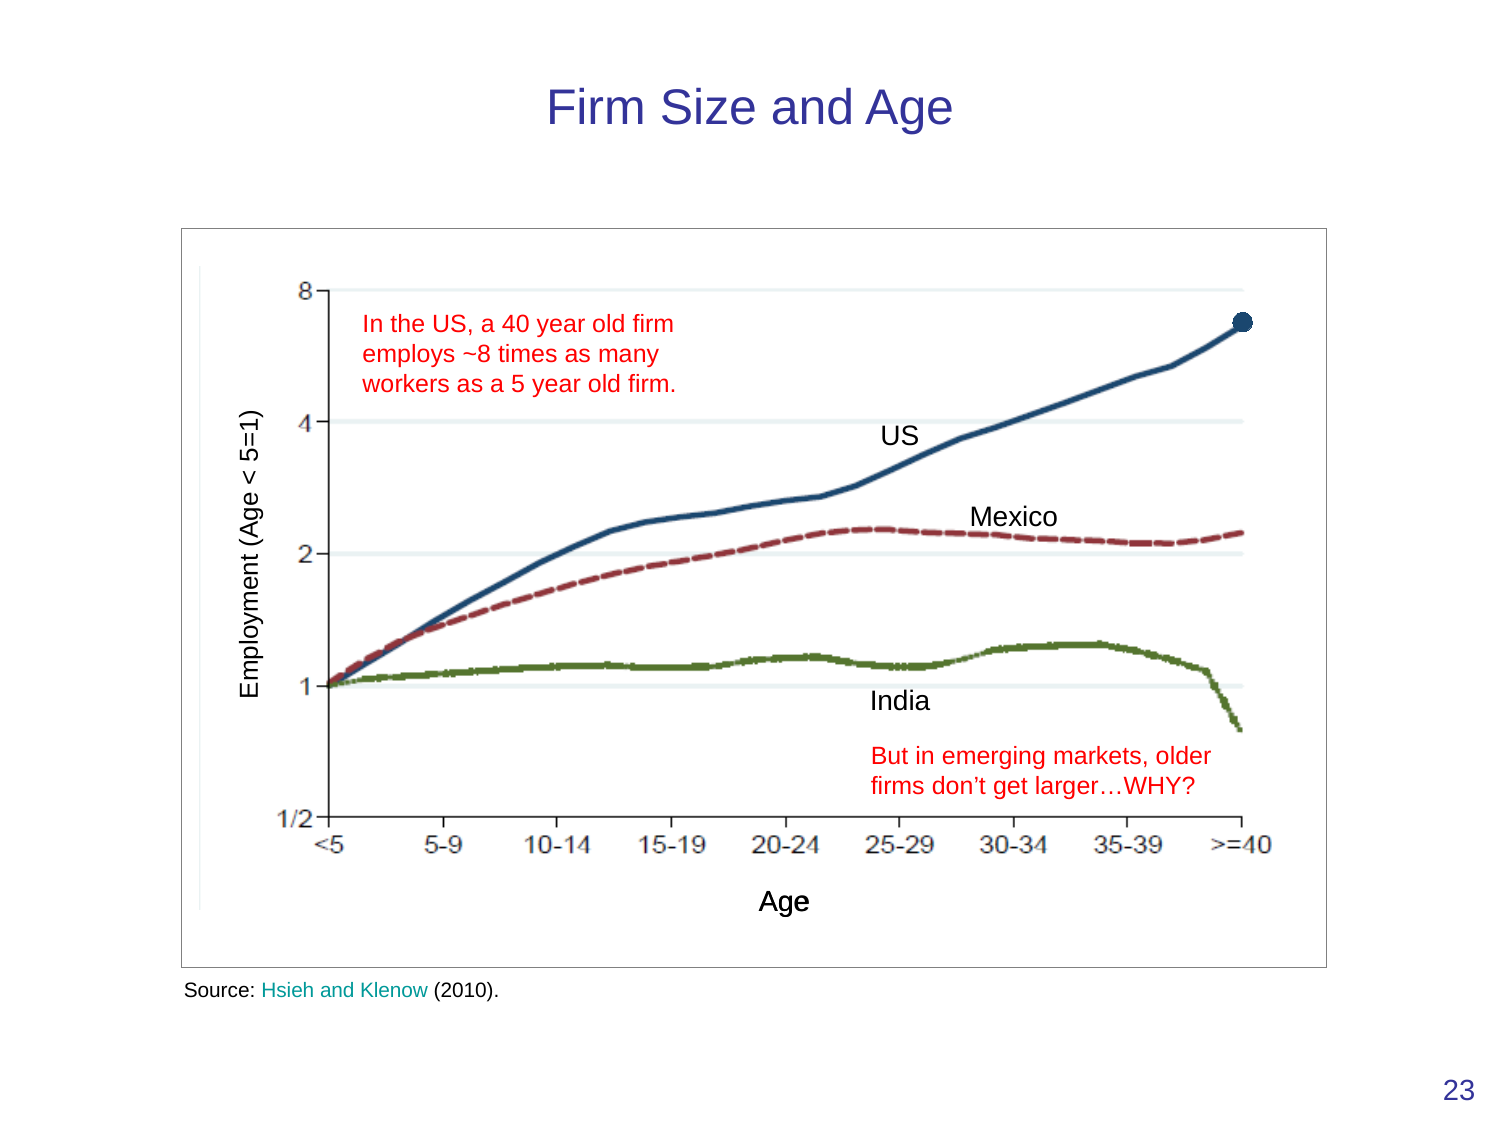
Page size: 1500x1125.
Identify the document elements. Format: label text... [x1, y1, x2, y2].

text_box [181, 228, 1327, 968]
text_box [231, 351, 1060, 918]
title Firm Size and Age [57, 44, 1443, 165]
slide_number 23 [1408, 1028, 1491, 1108]
text_box Source: Hsieh and Klenow (2010). [169, 969, 546, 1009]
picture [199, 265, 1301, 950]
